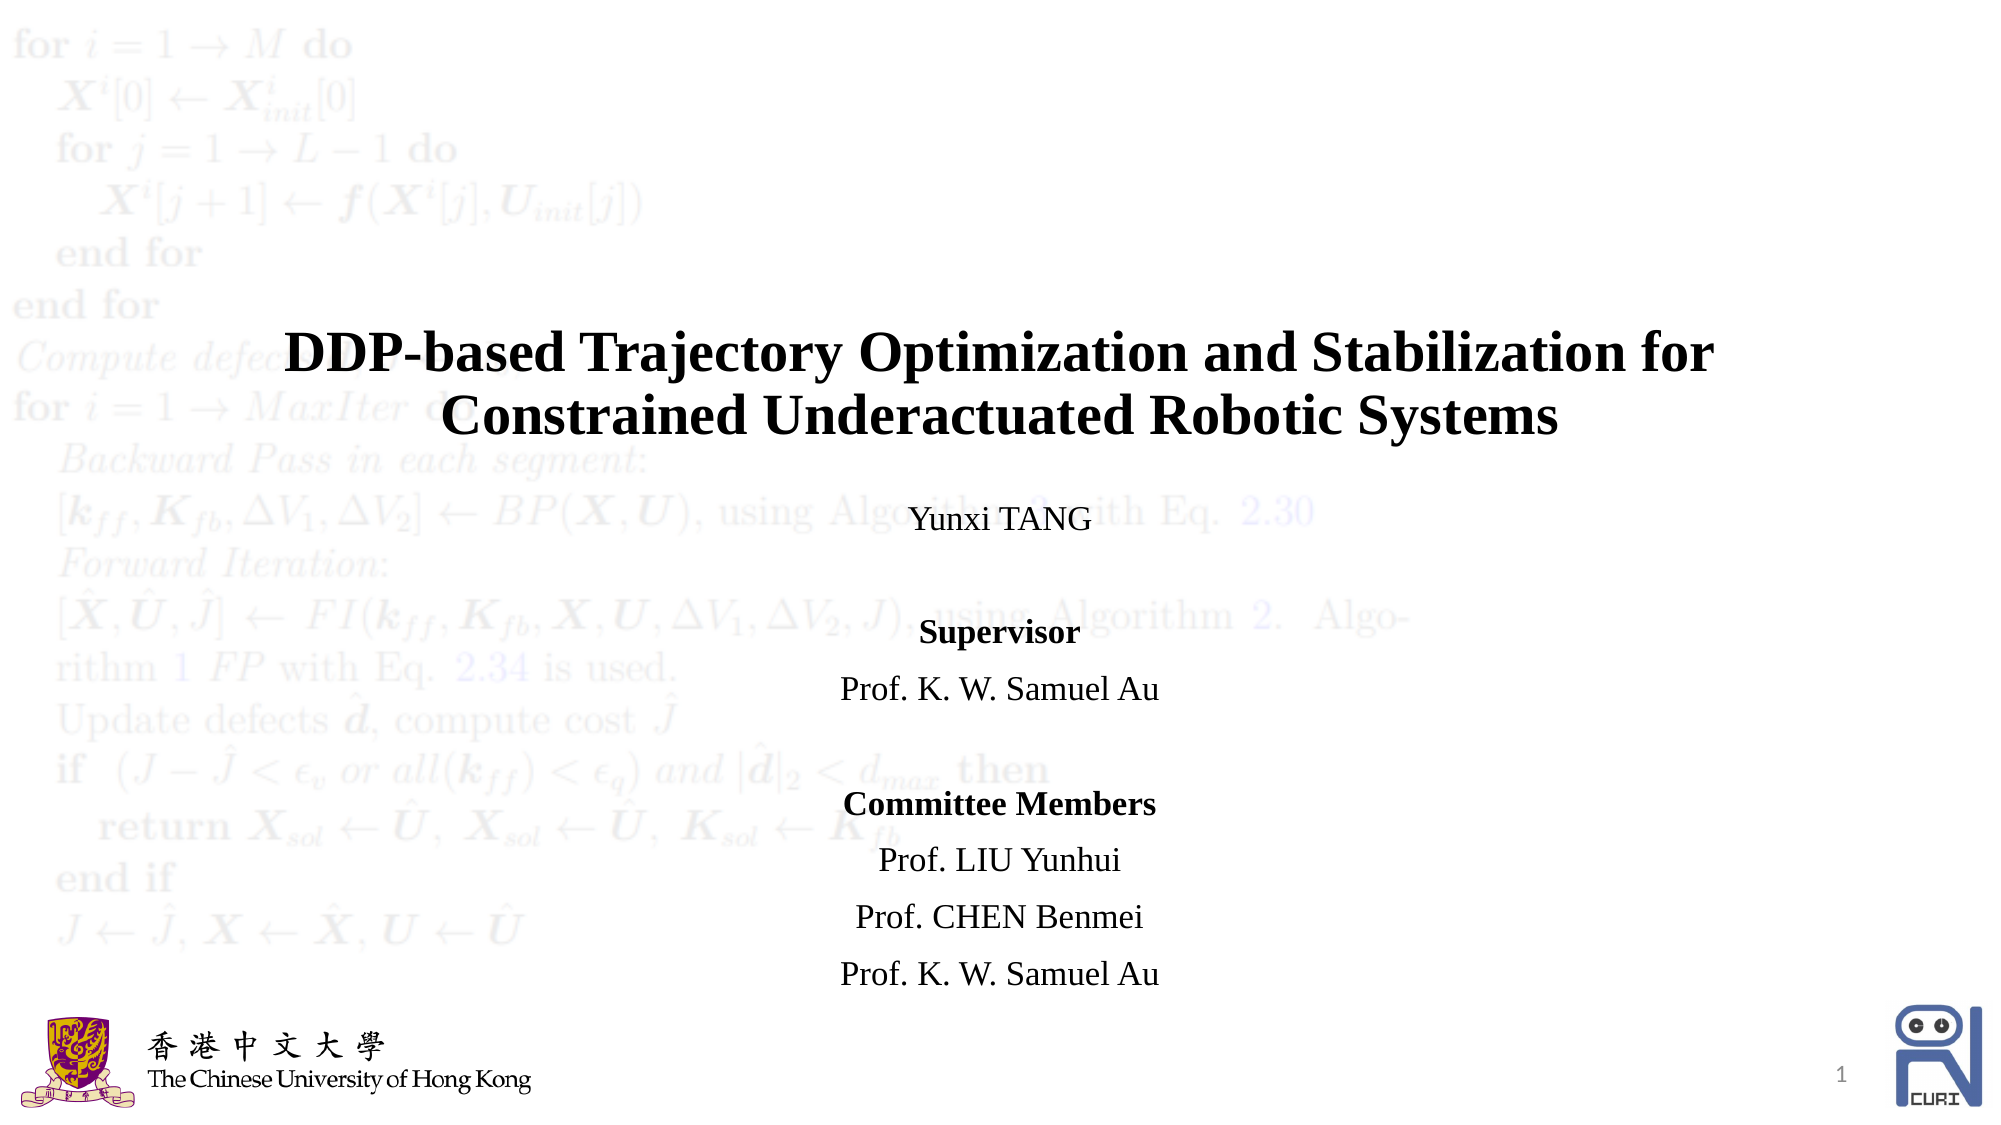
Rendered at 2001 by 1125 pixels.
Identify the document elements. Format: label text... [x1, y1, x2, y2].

picture [1885, 1000, 1993, 1108]
subtitle Yunxi TANG Supervisor Prof. K. W. Samuel Au Committee Members Prof. LIU Yunhui Prof. CHEN Benmei Prof. K. W. Samuel Au [173, 492, 1827, 1002]
slide_number 1 [1412, 1042, 1863, 1103]
title DDP-based Trajectory Optimization and Stabilization for Constrained Underactuated Robotic Systems [1483, 318, 1750, 455]
picture [21, 1016, 531, 1108]
picture [0, 20, 1483, 958]
